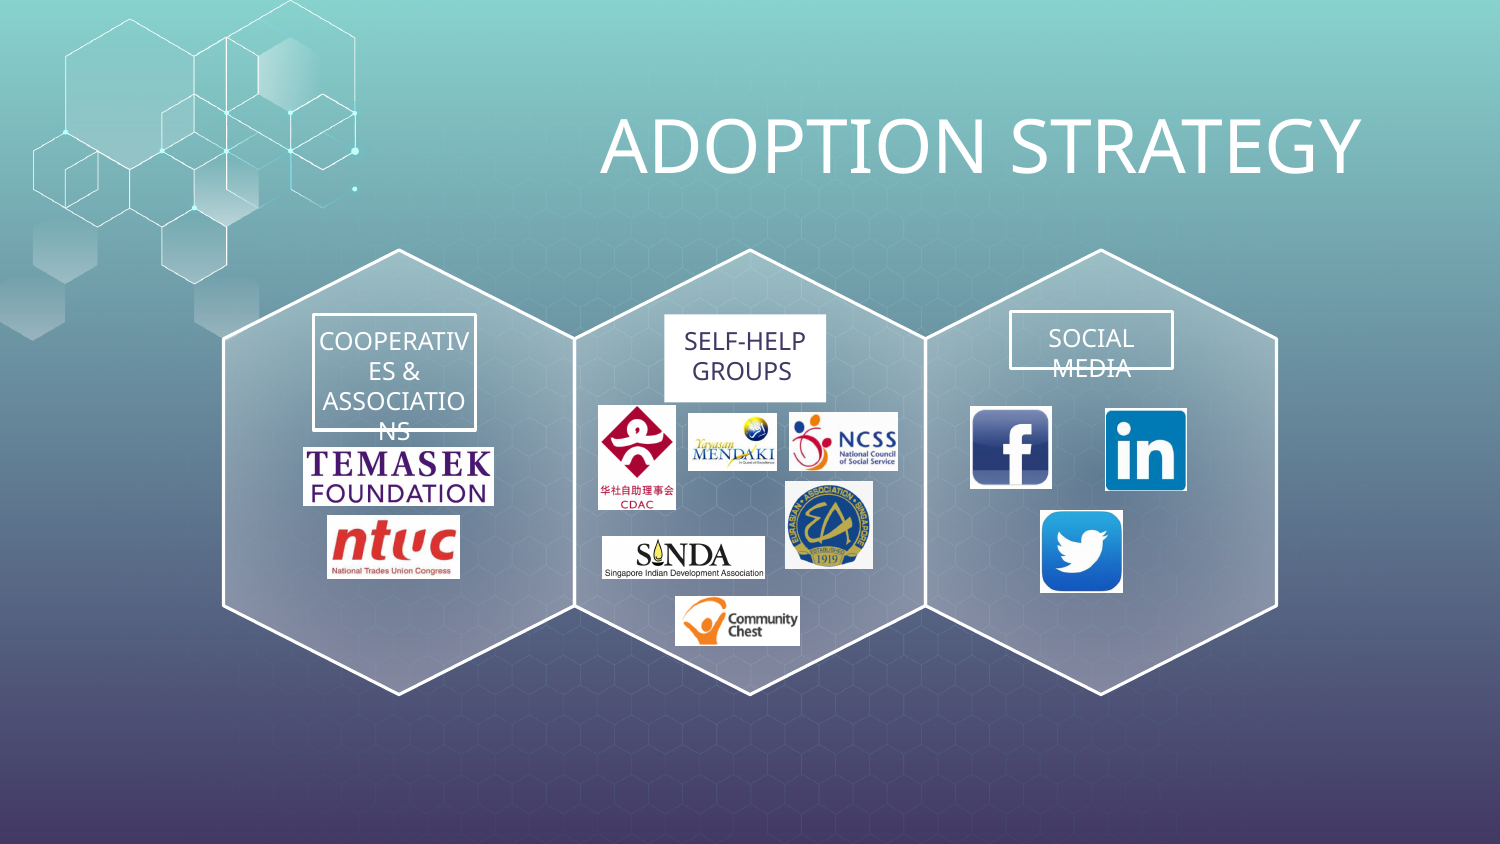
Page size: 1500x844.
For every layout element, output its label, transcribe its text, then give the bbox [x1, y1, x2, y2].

title ADOPTION STRATEGY [0, 83, 1378, 194]
text_box [925, 249, 1277, 695]
text_box COOPERATIVES & ASSOCIATIONS [313, 314, 476, 430]
text_box SOCIAL MEDIA [1010, 311, 1173, 369]
text_box [574, 249, 925, 695]
text_box SELF-HELP GROUPS [664, 314, 827, 403]
text_box [223, 249, 574, 695]
picture [0, 0, 1398, 844]
